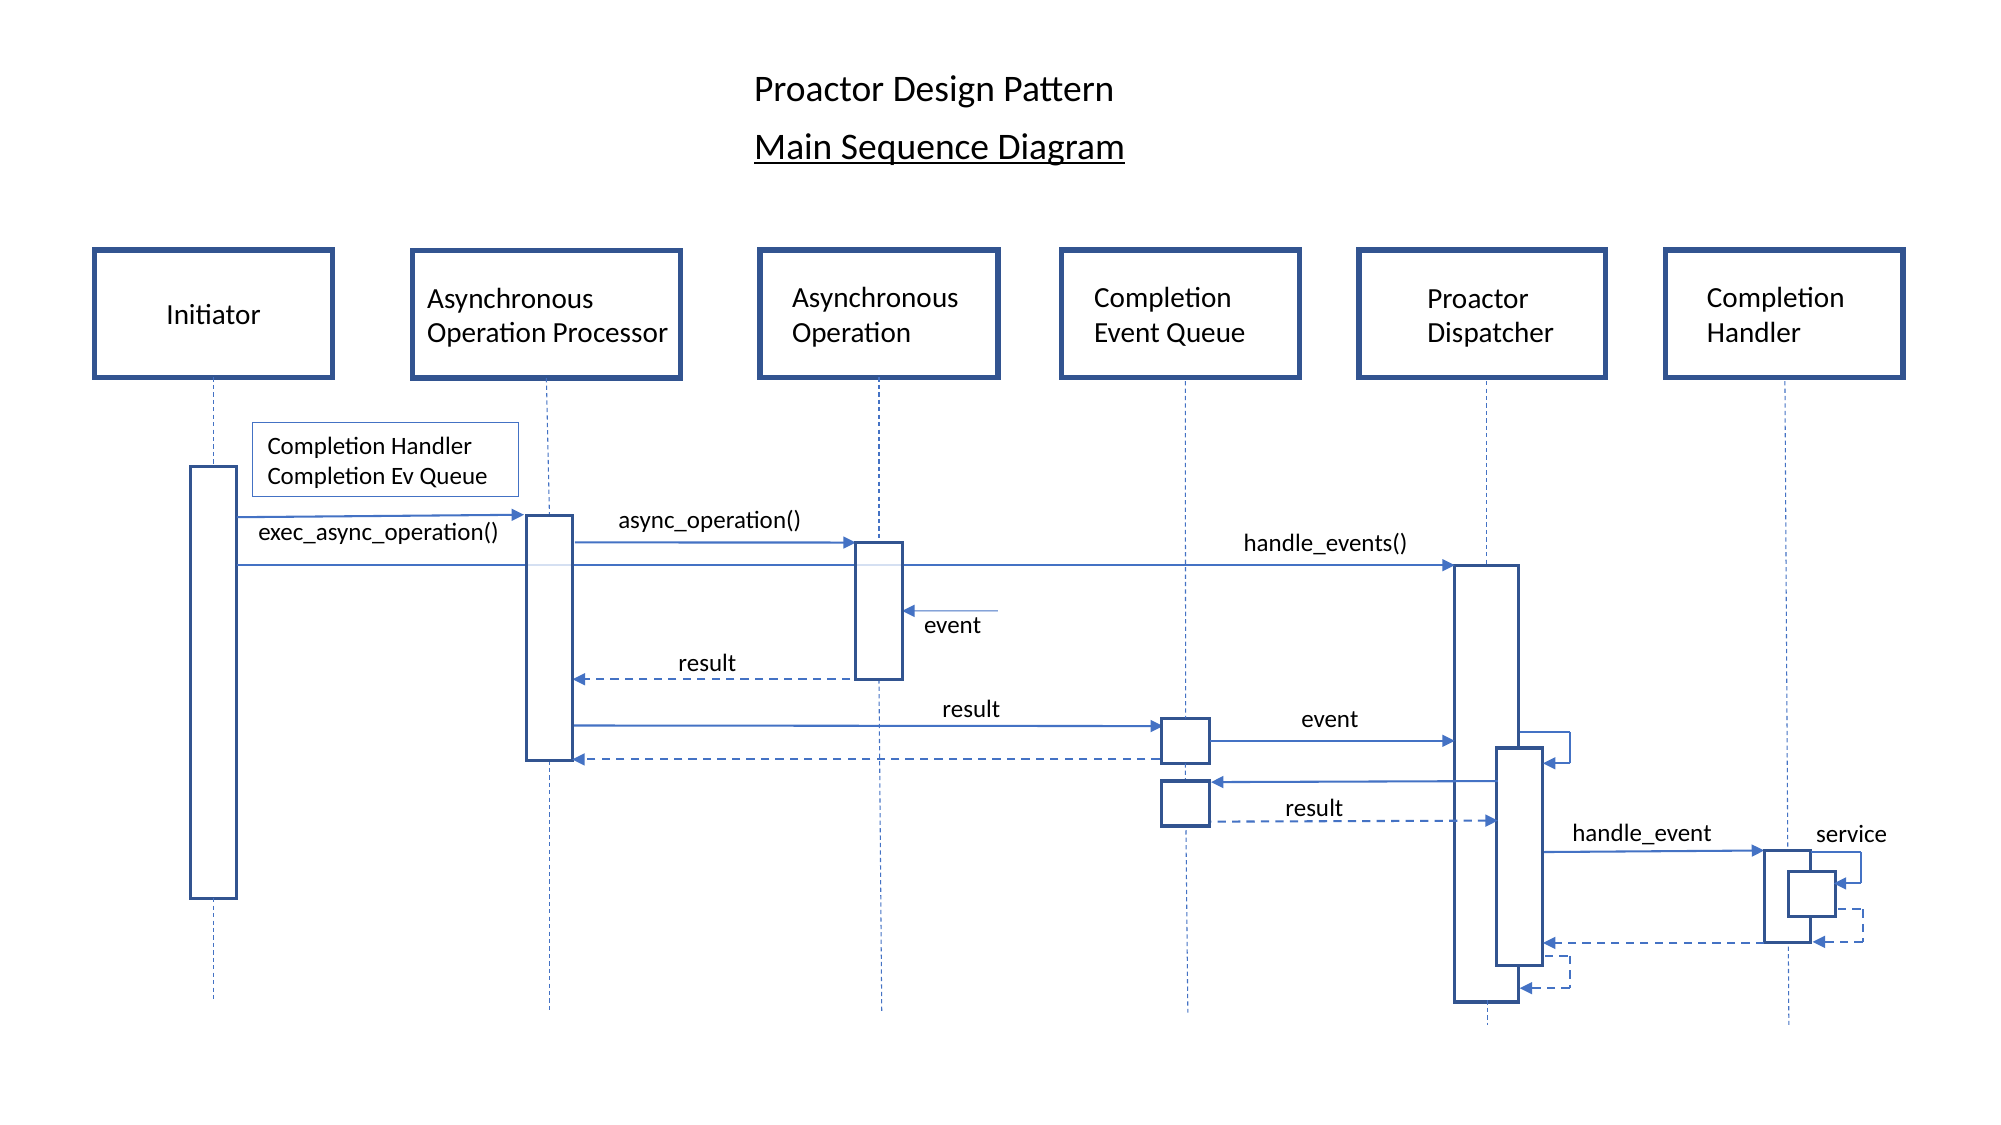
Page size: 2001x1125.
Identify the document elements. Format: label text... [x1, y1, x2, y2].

text_box exec_async_operation() [243, 518, 522, 554]
text_box [525, 514, 574, 565]
text_box [1789, 871, 1836, 918]
text_box [759, 249, 999, 378]
text_box service [1801, 810, 1920, 855]
text_box result [1270, 822, 1390, 829]
text_box result [927, 685, 1046, 725]
text_box [525, 566, 574, 761]
text_box Initiator [151, 288, 276, 339]
text_box async_operation() [603, 496, 878, 541]
text_box result [927, 726, 1046, 731]
text_box Main Sequence Diagram [739, 114, 1206, 175]
text_box [1161, 717, 1211, 764]
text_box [546, 378, 550, 516]
text_box [855, 541, 903, 565]
text_box [1454, 822, 1519, 1003]
text_box event [909, 600, 1040, 646]
text_box [855, 566, 903, 680]
text_box handle_event [1557, 808, 1735, 850]
text_box result [1270, 784, 1390, 820]
text_box Asynchronous Operation Processor [412, 271, 687, 357]
text_box [1789, 849, 1812, 871]
text_box event [1286, 695, 1405, 740]
text_box Completion Event Queue [1079, 270, 1261, 356]
text_box [411, 250, 681, 379]
text_box result [663, 680, 782, 684]
text_box [1188, 780, 1211, 827]
text_box handle_events() [1228, 519, 1426, 564]
text_box Proactor Design Pattern [739, 56, 1426, 116]
text_box [1495, 747, 1544, 966]
text_box [1061, 249, 1301, 378]
text_box [1454, 783, 1495, 820]
text_box [94, 249, 334, 378]
text_box [1358, 249, 1607, 378]
text_box exec_async_operation() [243, 508, 522, 514]
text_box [236, 514, 524, 518]
text_box [1161, 780, 1185, 827]
text_box result [663, 638, 782, 679]
text_box [1789, 918, 1812, 944]
text_box [1763, 849, 1784, 944]
text_box [1664, 249, 1904, 378]
text_box [190, 465, 238, 899]
text_box Completion Handler Completion Ev Queue [252, 422, 519, 497]
text_box Completion Handler [1692, 270, 1867, 356]
text_box [1454, 564, 1519, 780]
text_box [1784, 381, 1789, 1025]
text_box Proactor Dispatcher [1405, 271, 1570, 357]
text_box Asynchronous Operation [777, 270, 981, 356]
